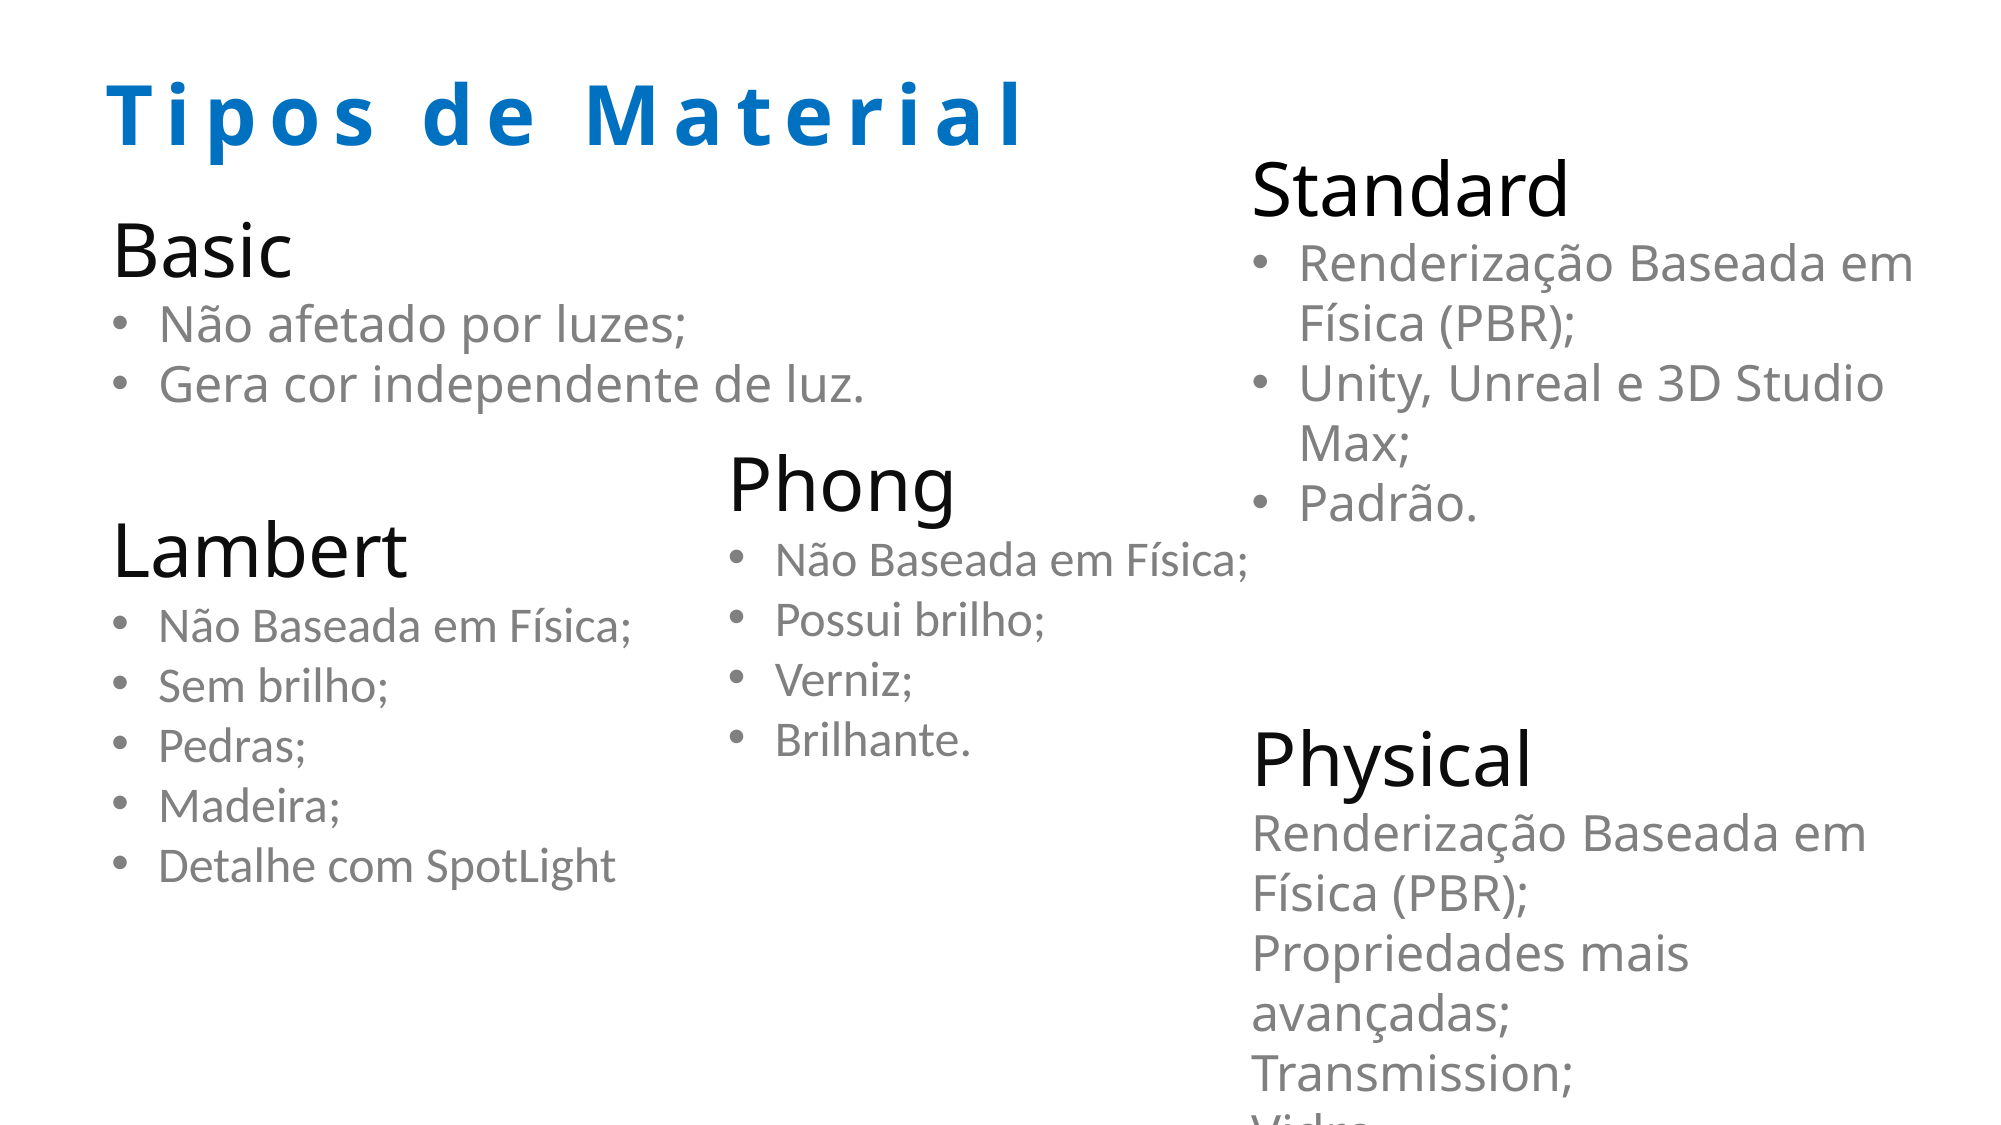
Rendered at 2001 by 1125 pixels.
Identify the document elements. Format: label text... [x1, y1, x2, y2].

text_box Basic Não afetado por luzes; Gera cor independente de luz. Lambert Não Baseada em Física; Sem brilho; Pedras; Madeira; Detalhe com SpotLight [96, 195, 968, 1080]
text_box Tipos de Material [90, 55, 1408, 170]
text_box Standard Renderização Baseada em Física (PBR); Unity, Unreal e 3D Studio Max; Padrão. Physical Renderização Baseada em Física (PBR); Propriedades mais avançadas; Transmission; Vidro. [1236, 134, 1933, 1125]
text_box Phong Não Baseada em Física; Possui brilho; Verniz; Brilhante. [713, 428, 1294, 864]
